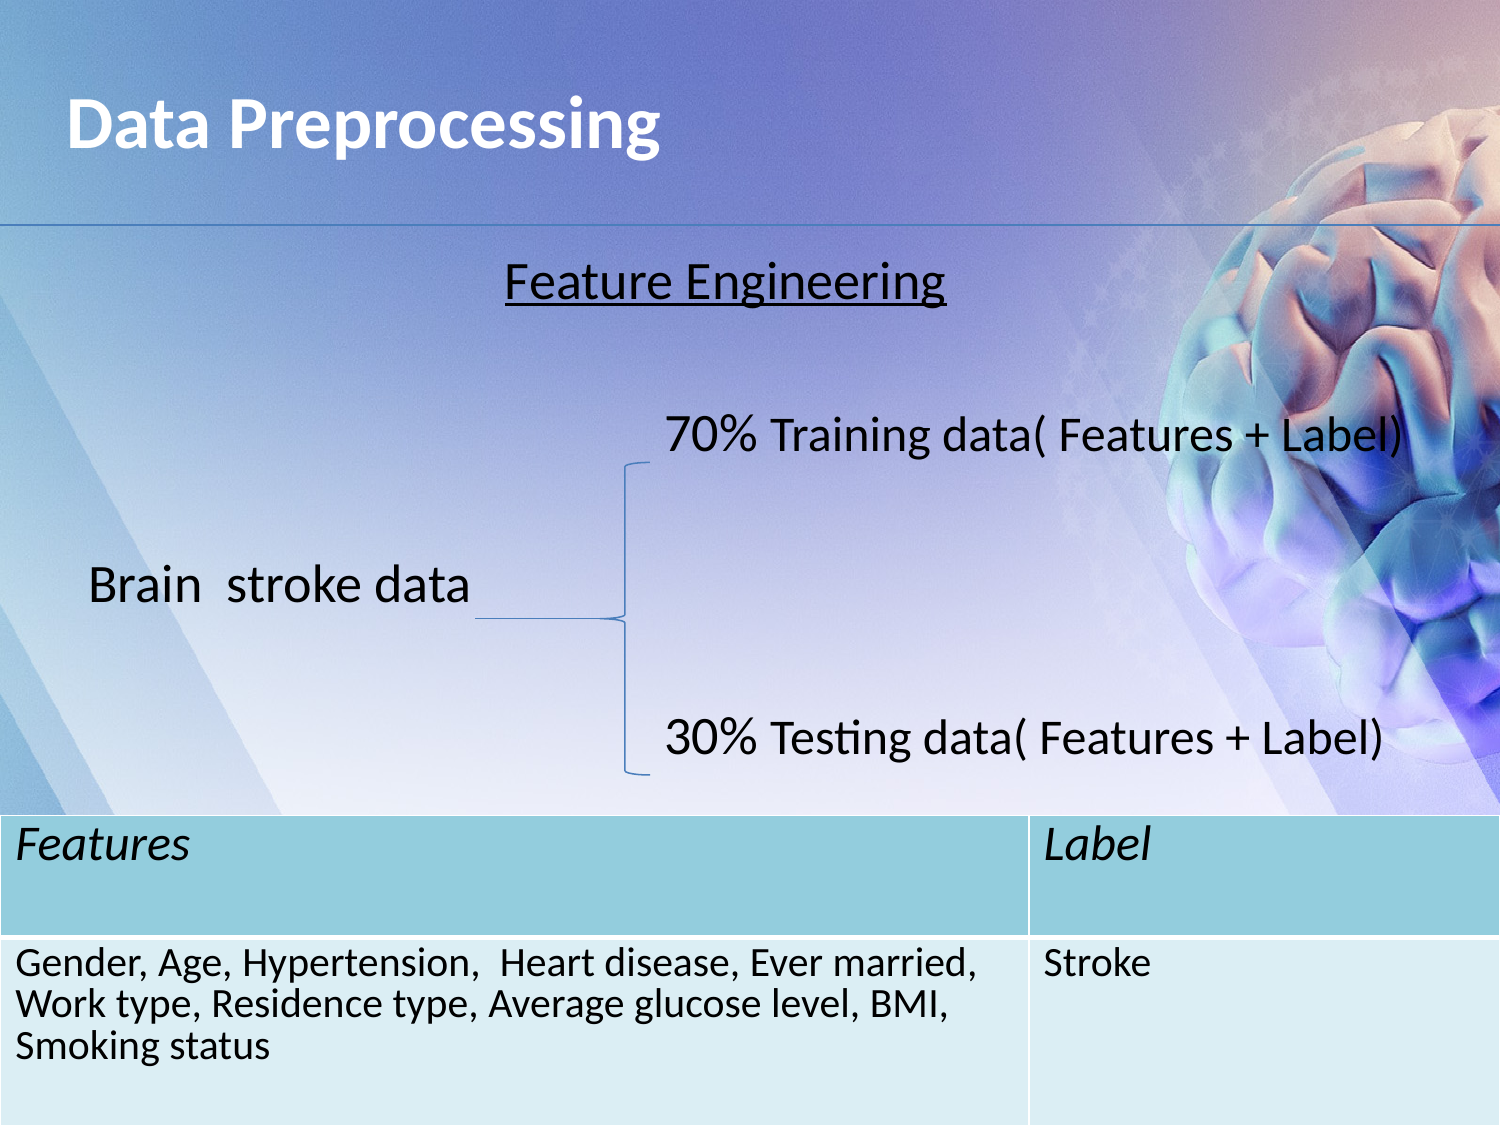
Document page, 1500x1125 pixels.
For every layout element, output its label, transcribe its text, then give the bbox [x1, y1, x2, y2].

table_header Label [1030, 816, 1499, 935]
list Feature Engineering 70% Training data( Features + Label) Brain stroke data 30% Testing data( Features + Label) [0, 237, 1500, 815]
title Data Preprocessing [0, 0, 1500, 224]
text_box [599, 461, 651, 776]
table_header Features [1, 816, 1028, 935]
table_cell Gender, Age, Hypertension, Heart disease, Ever married, Work type, Residence type, Average glucose level, BMI, Smoking status [1, 940, 1028, 1125]
table_cell Stroke [1030, 940, 1499, 1125]
title Data Preprocessing [0, 231, 1500, 237]
